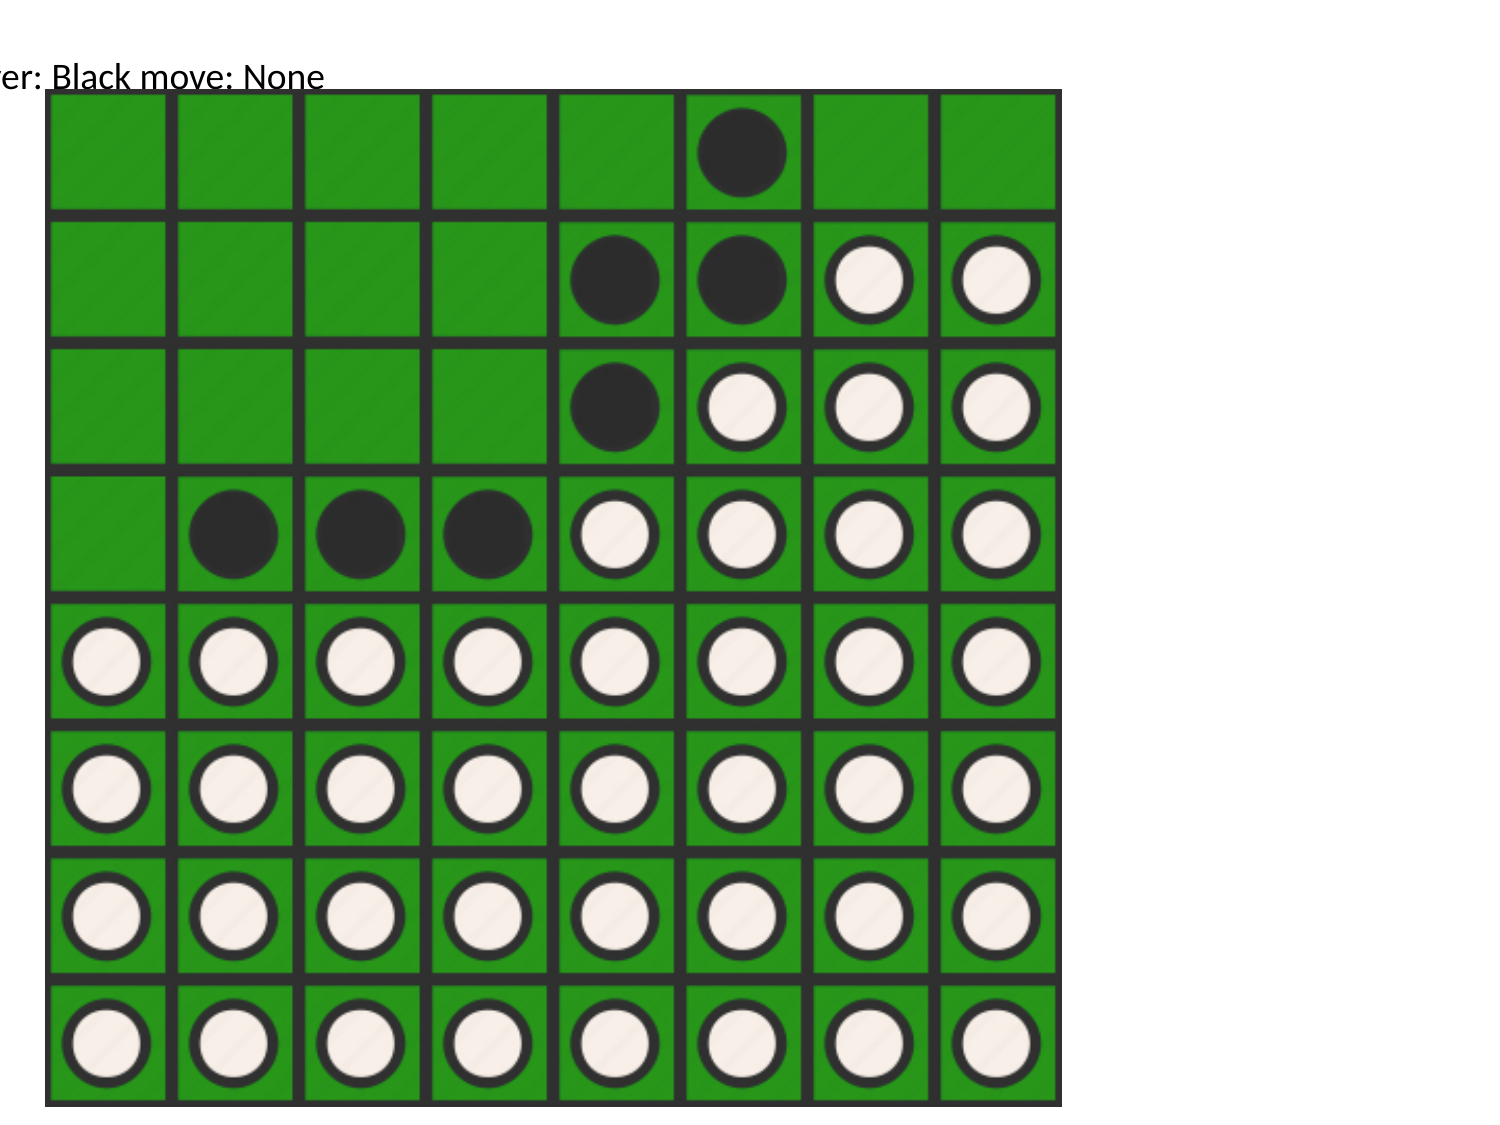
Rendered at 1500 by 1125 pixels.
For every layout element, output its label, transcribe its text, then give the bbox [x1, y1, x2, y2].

picture [44, 89, 1062, 1107]
text_box turn: 49 player: Black move: None [0, 44, 341, 105]
